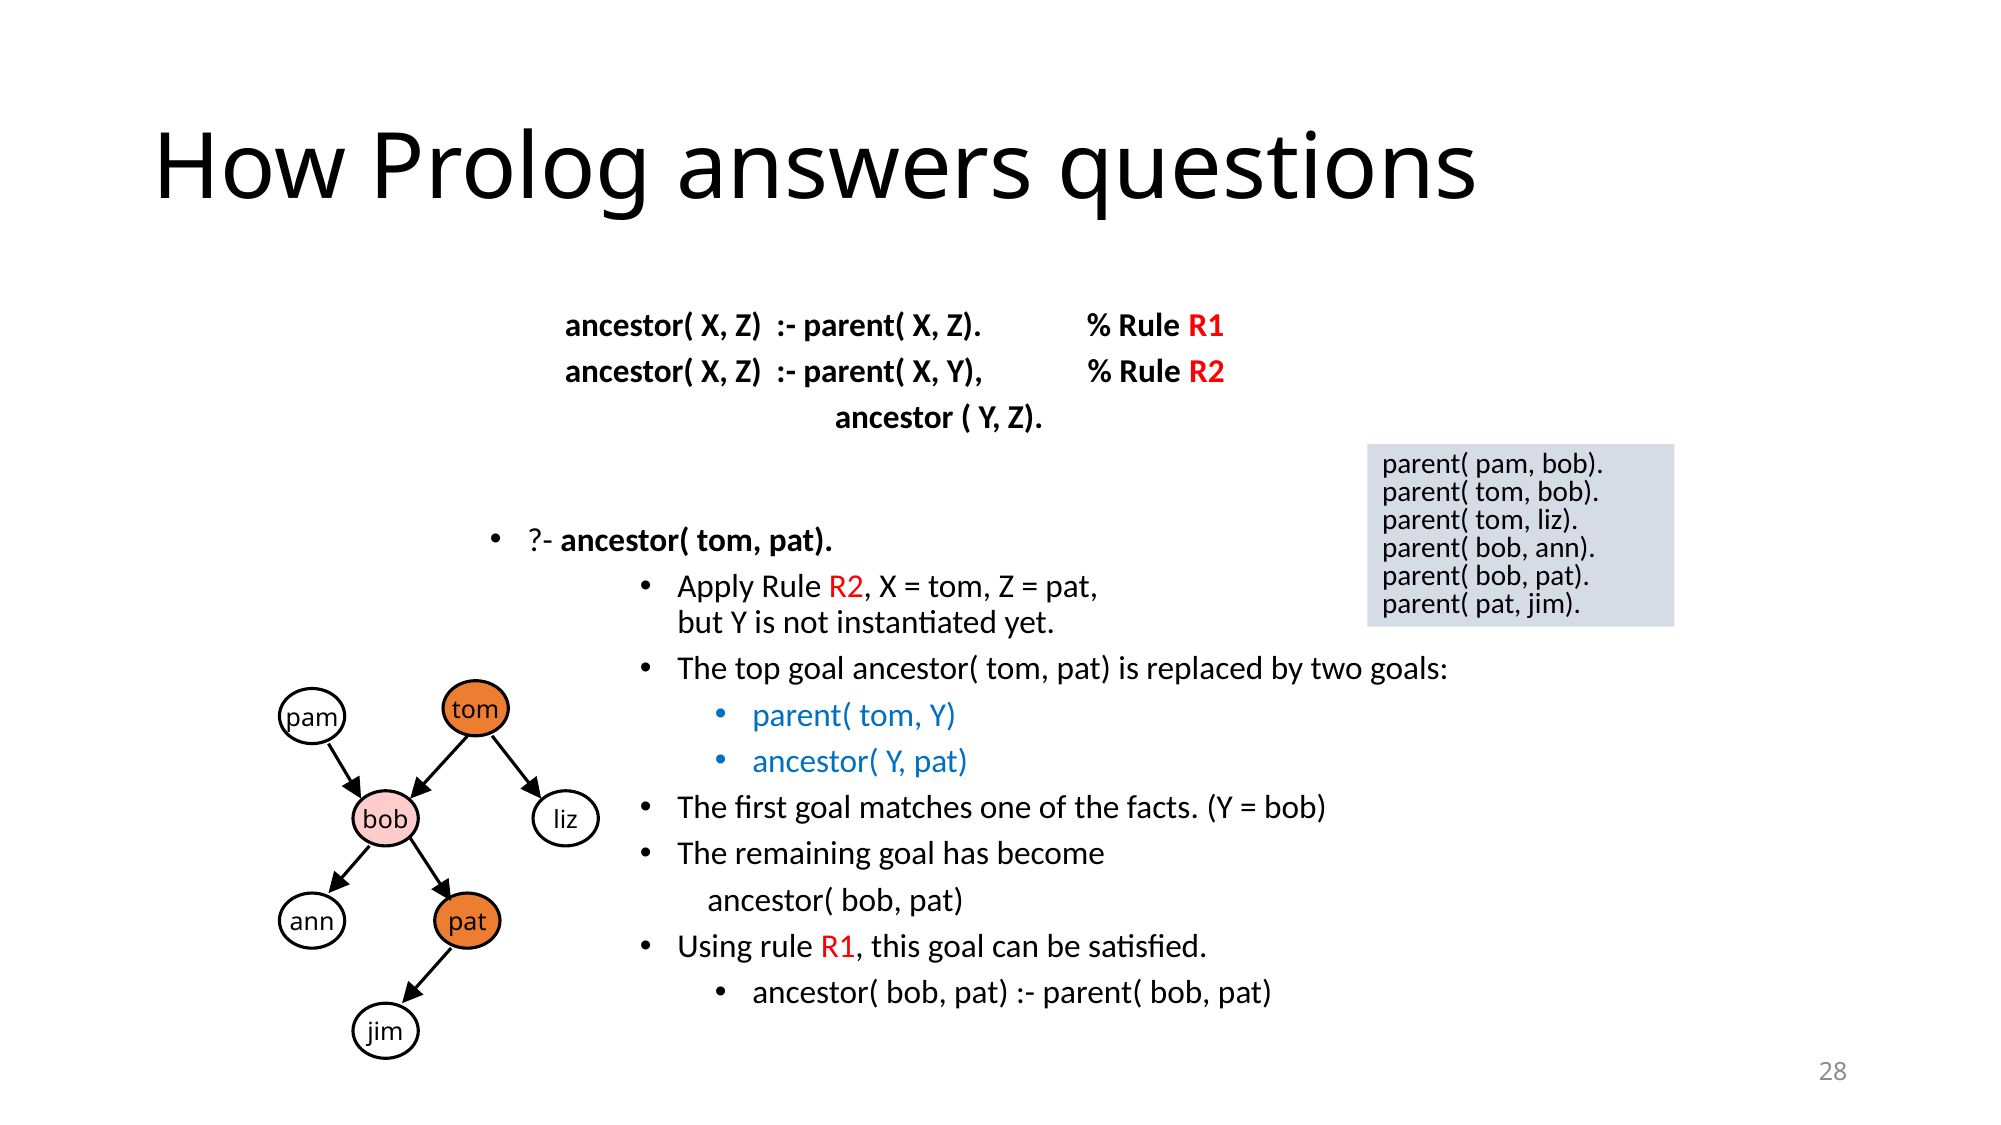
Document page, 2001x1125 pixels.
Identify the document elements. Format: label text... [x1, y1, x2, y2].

slide_number 28 [1412, 1042, 1863, 1103]
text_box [279, 680, 599, 1059]
list ancestor( X, Z) :- parent( X, Z). % Rule R1 ancestor( X, Z) :- parent( X, Y), % Rule R2 ancestor ( Y, Z). ?- ancestor( tom, pat). Apply Rule R2, X = tom, Z = pat, but Y is not instantiated yet. The top goal ancestor( tom, pat) is replaced by two goals: parent( tom, Y) ancestor( Y, pat) The first goal matches one of the facts. (Y = bob) The remaining goal has become ancestor( bob, pat) Using rule R1, this goal can be satisfied. ancestor( bob, pat) :- parent( bob, pat) [474, 299, 1709, 1071]
text_box parent( pam, bob). parent( tom, bob). parent( tom, liz). parent( bob, ann). parent( bob, pat). parent( pat, jim). [1367, 444, 1675, 627]
title How Prolog answers questions [137, 59, 1863, 278]
